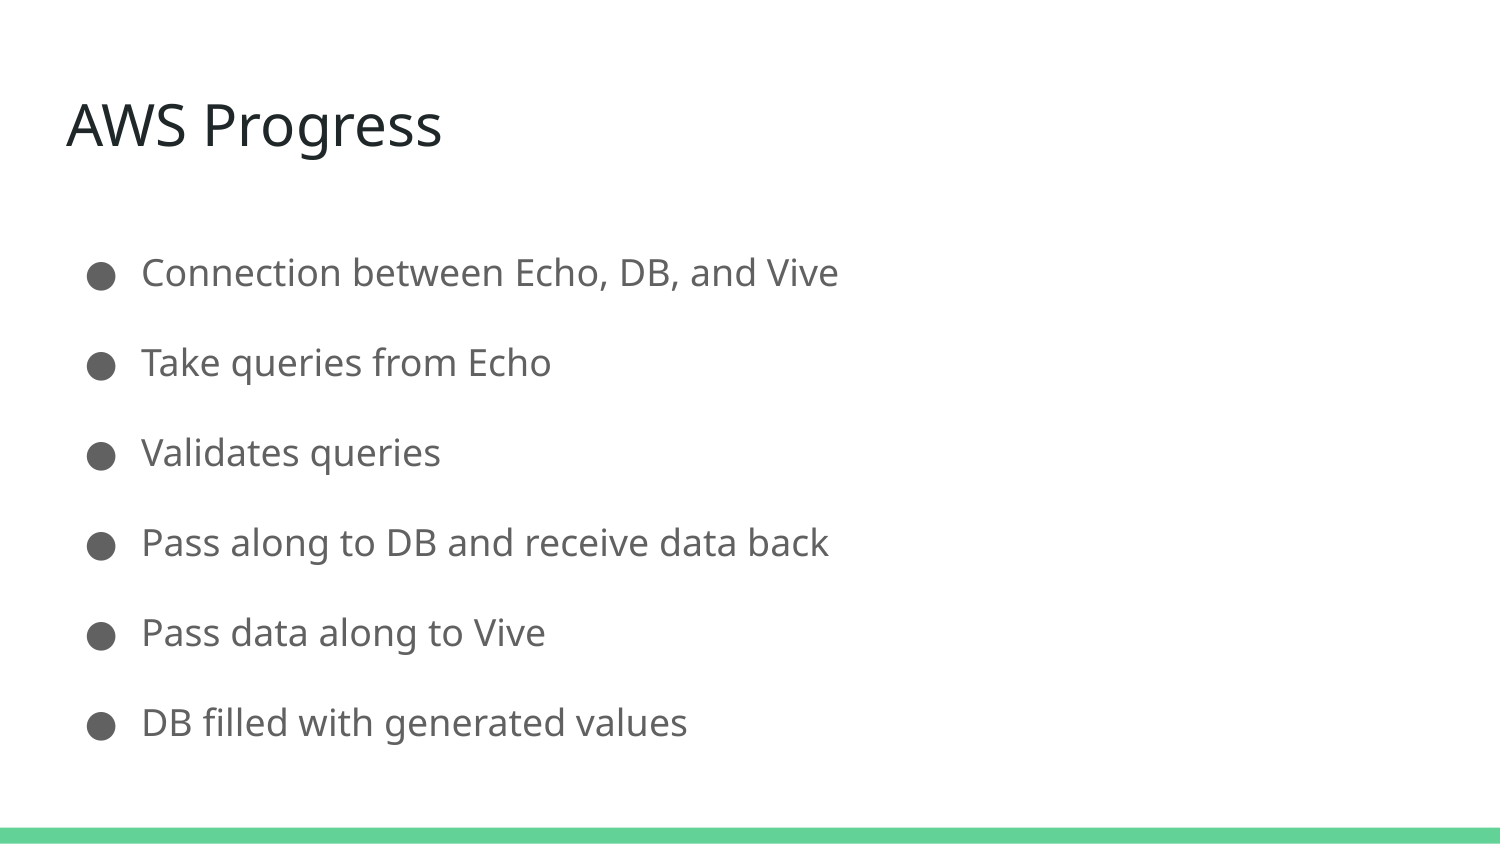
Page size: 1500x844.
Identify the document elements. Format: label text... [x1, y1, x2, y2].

list Connection between Echo, DB, and Vive Take queries from Echo Validates queries Pass along to DB and receive data back Pass data along to Vive DB filled with generated values [51, 189, 1449, 750]
title AWS Progress [51, 72, 1449, 167]
